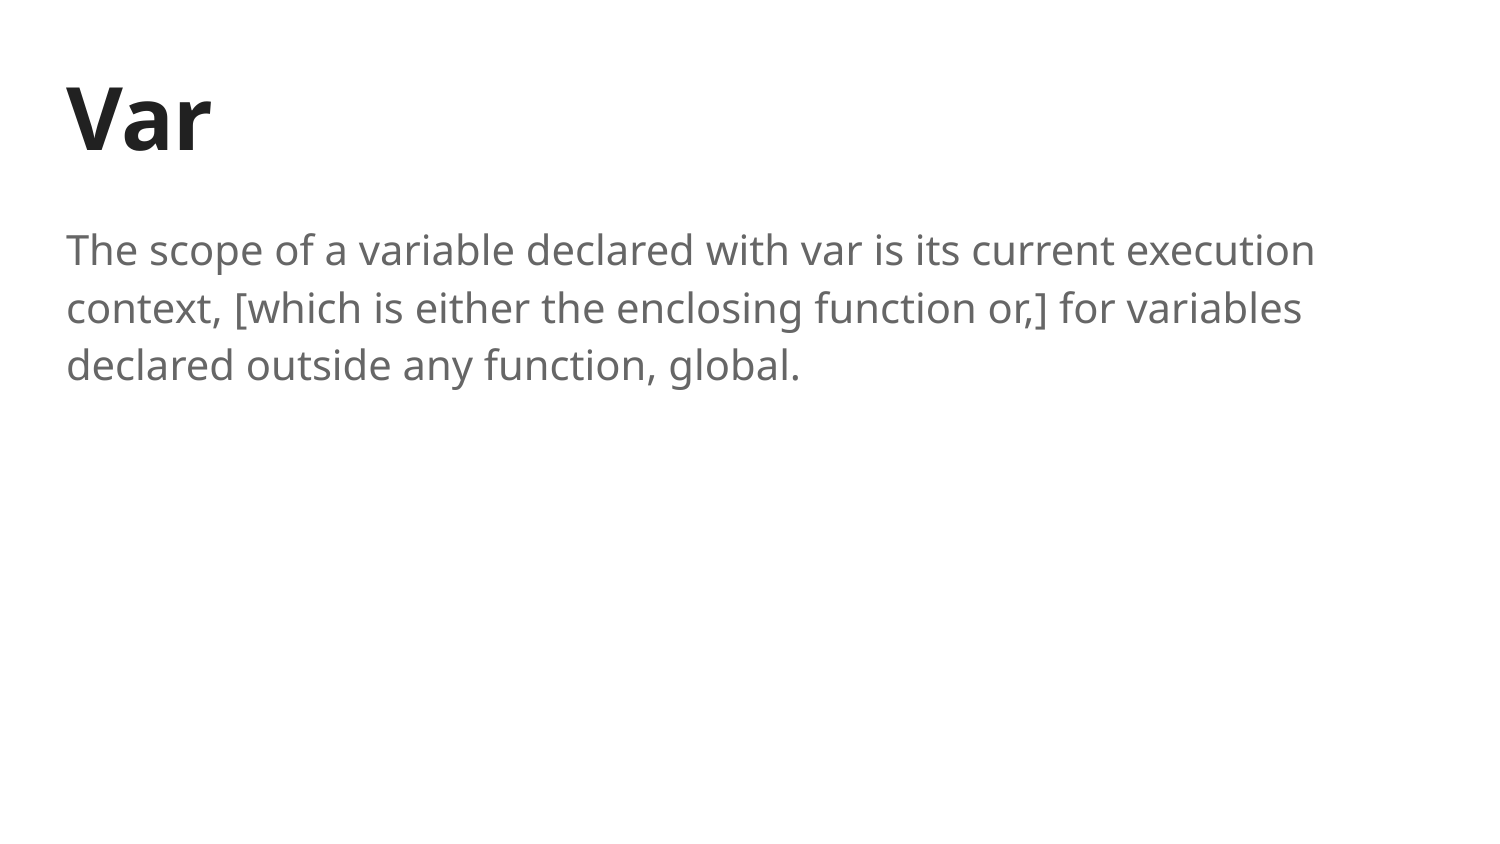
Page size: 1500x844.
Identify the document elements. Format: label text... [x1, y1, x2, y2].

title Var [51, 48, 1449, 180]
list The scope of a variable declared with var is its current execution context, [which is either the enclosing function or,] for variables declared outside any function, global. [51, 201, 1449, 750]
